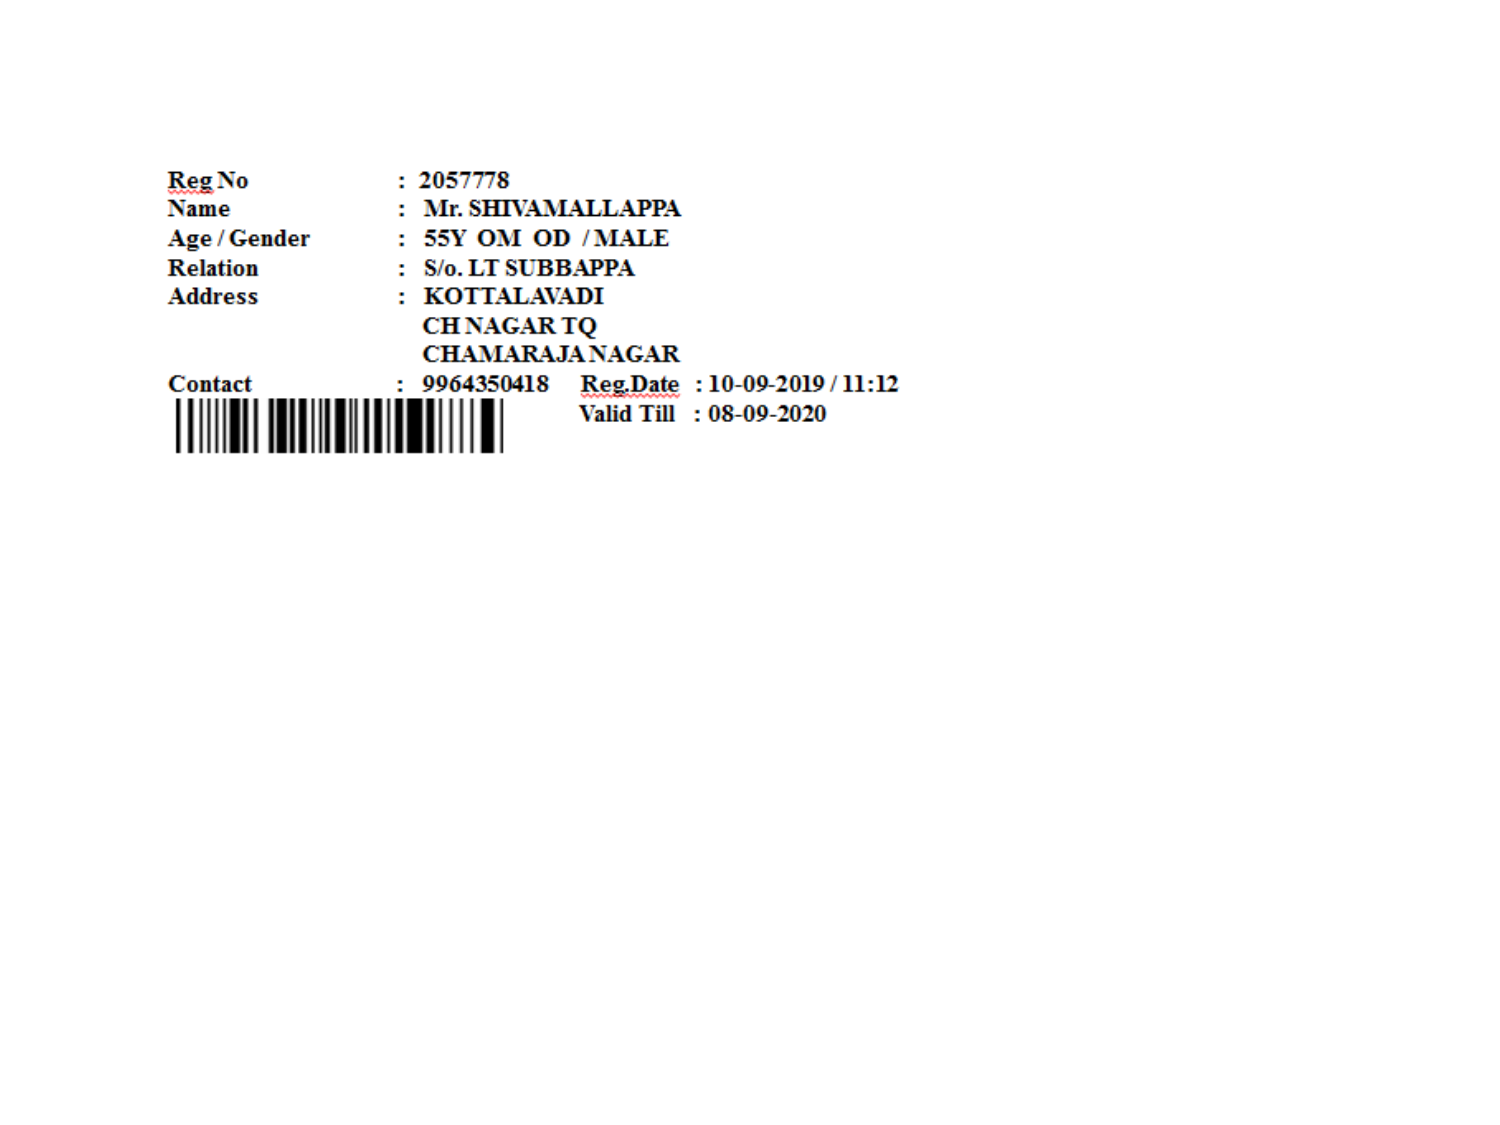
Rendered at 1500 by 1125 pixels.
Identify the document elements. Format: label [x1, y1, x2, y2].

picture [149, 162, 913, 465]
